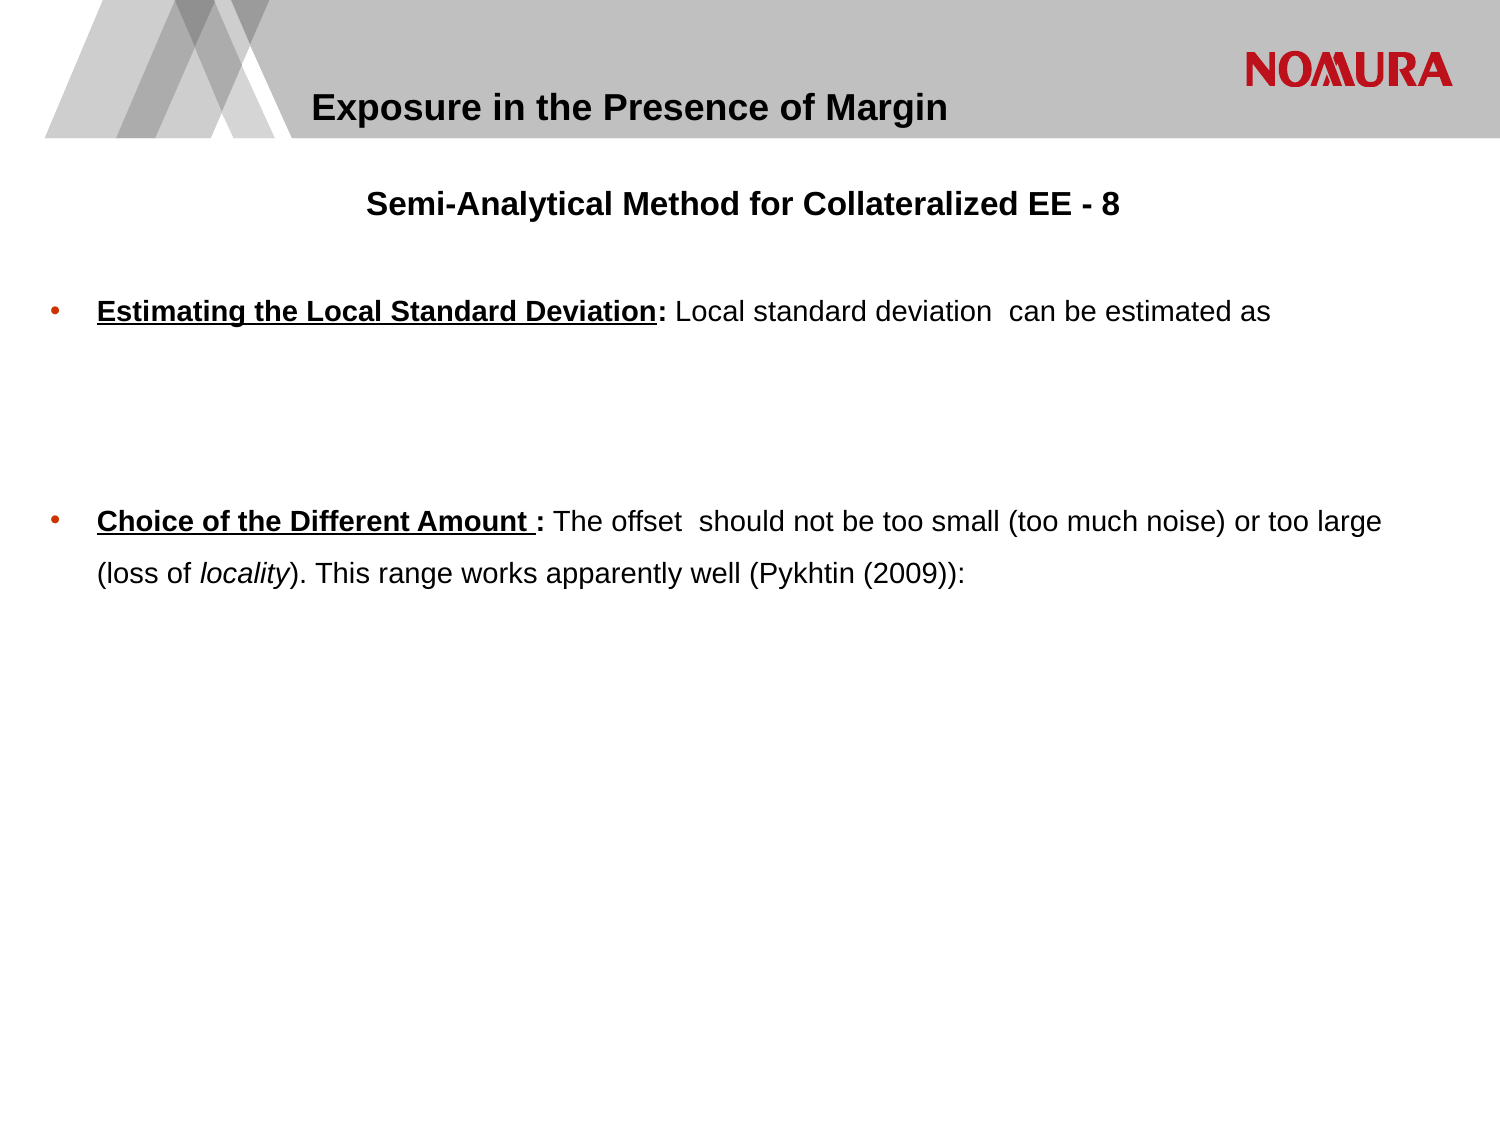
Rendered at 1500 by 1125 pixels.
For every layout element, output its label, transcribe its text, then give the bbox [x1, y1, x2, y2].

title Exposure in the Presence of Margin [311, 9, 1223, 128]
